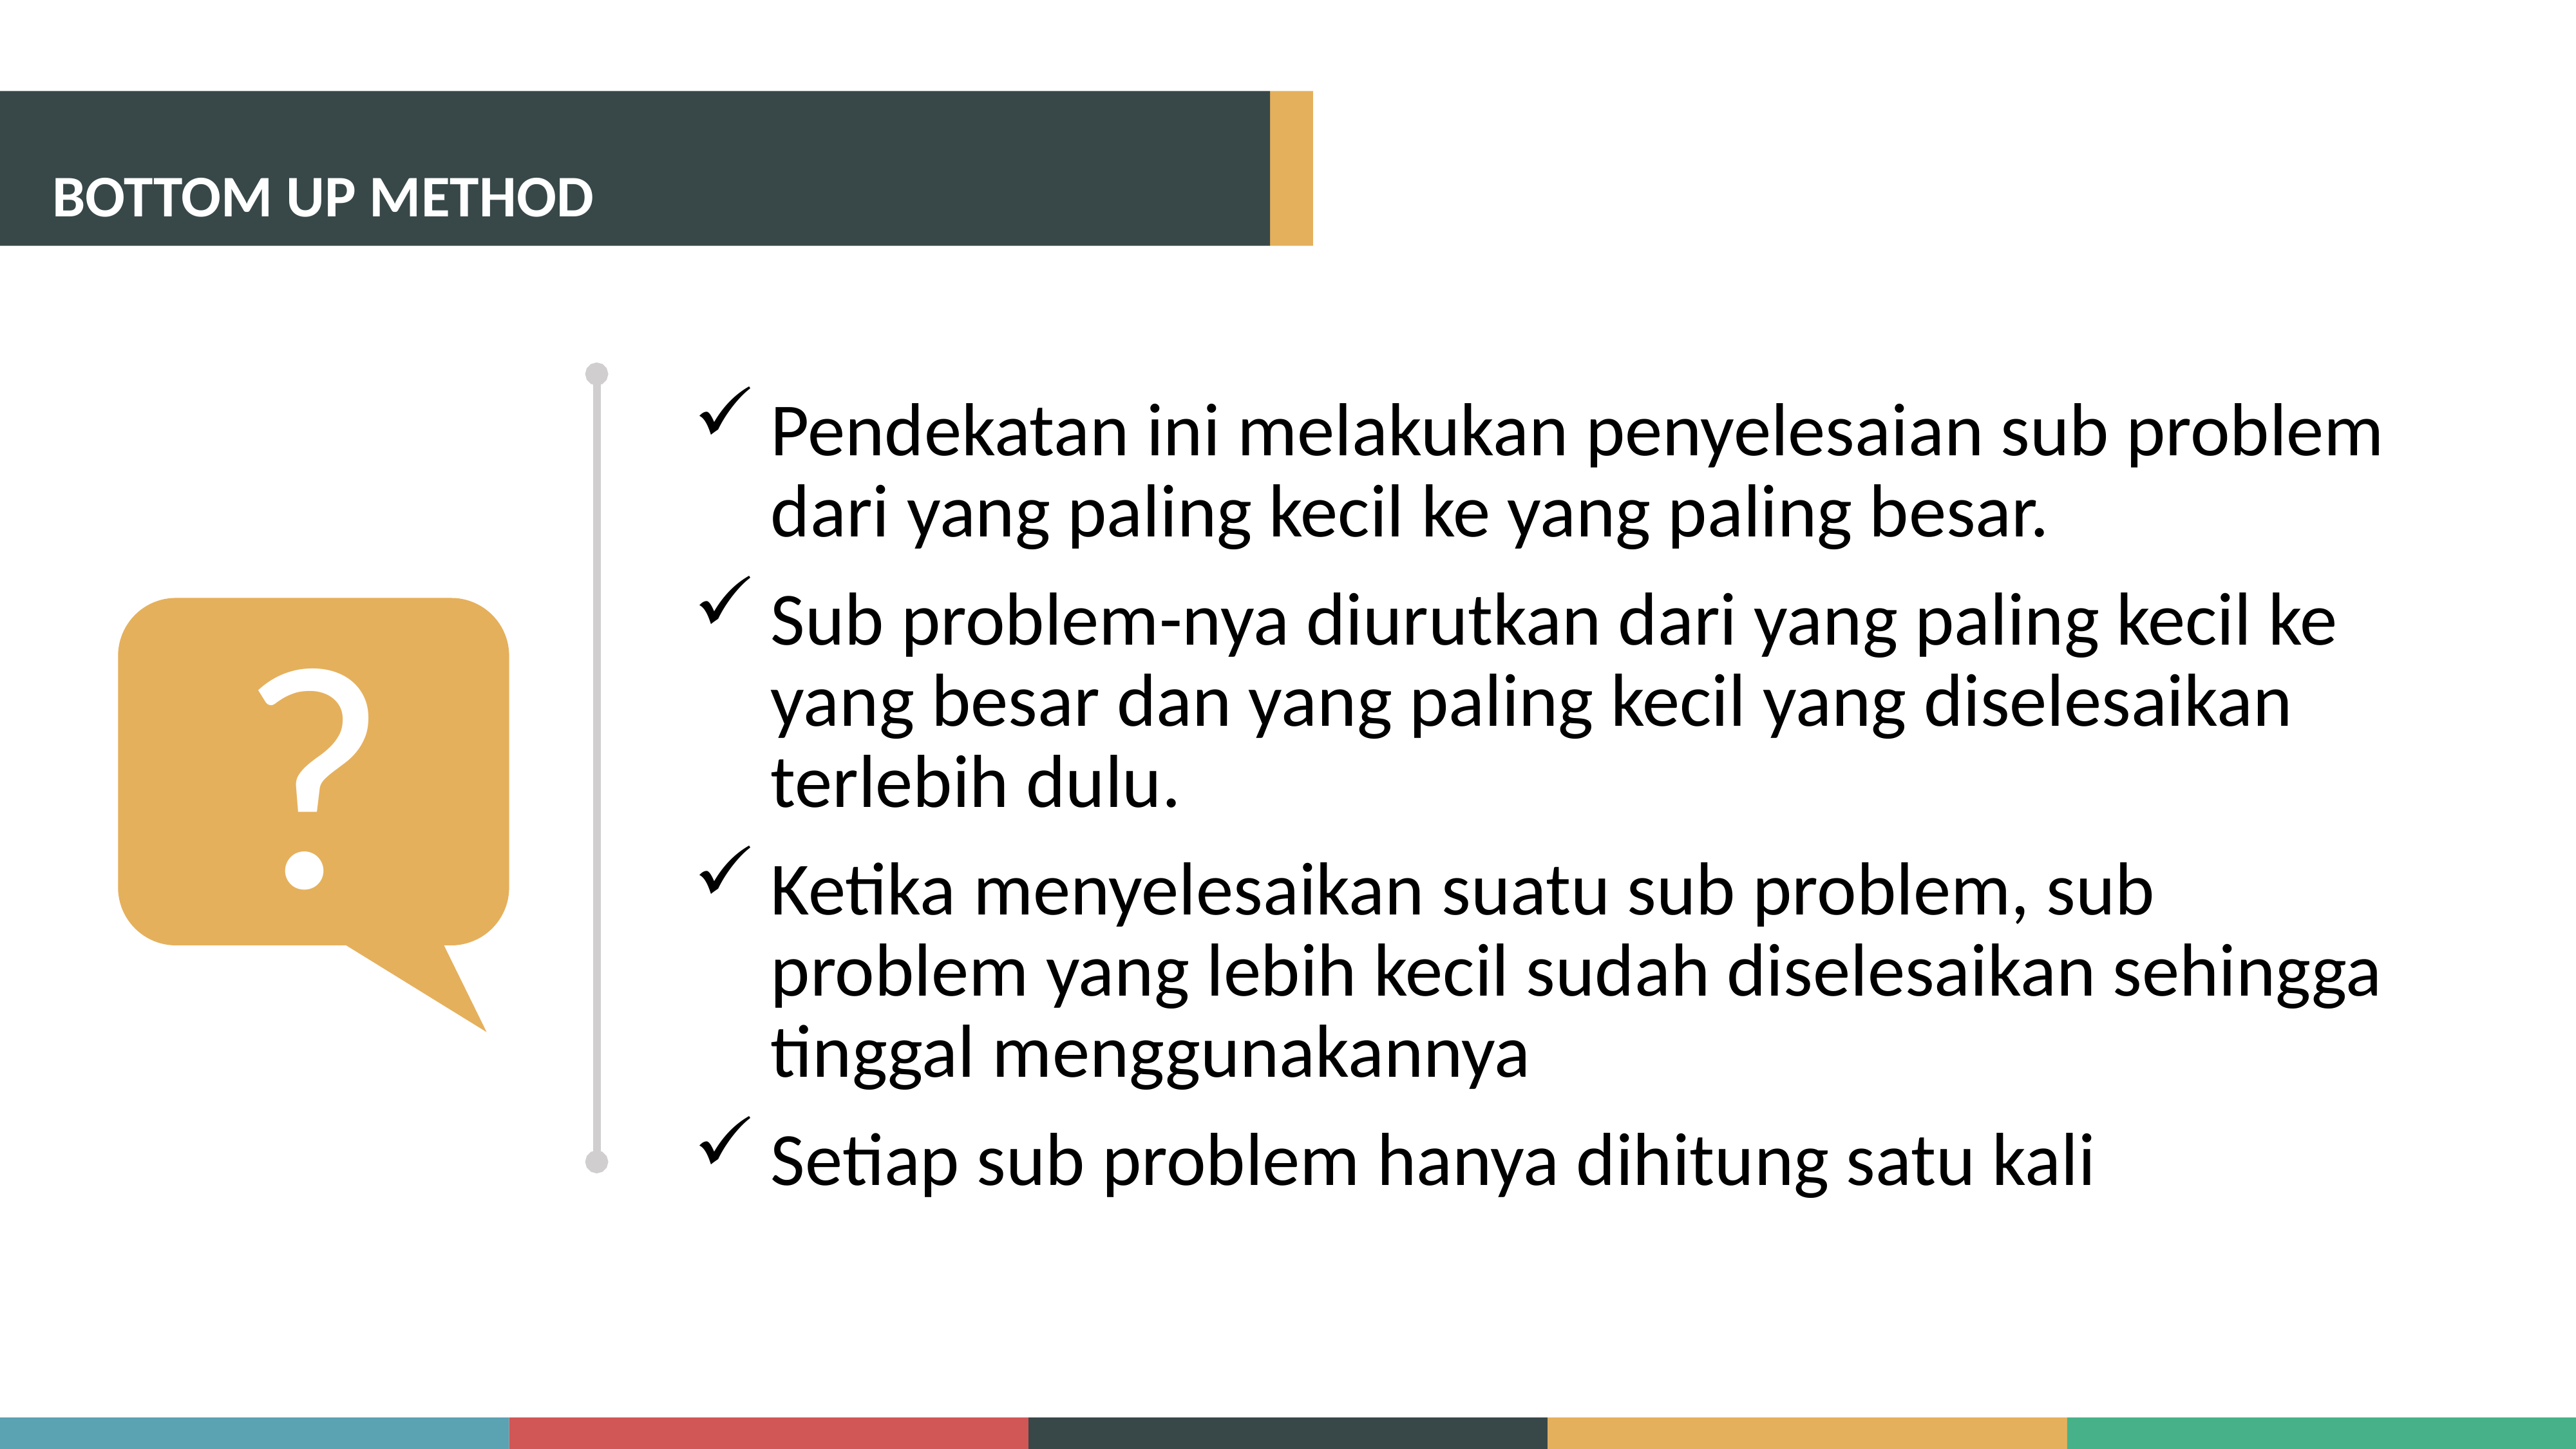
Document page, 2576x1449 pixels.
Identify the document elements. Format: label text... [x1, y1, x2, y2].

text_box ? [229, 562, 441, 957]
text_box [1547, 1417, 2067, 1449]
text_box [0, 90, 1271, 247]
text_box BOTTOM UP METHOD [43, 153, 853, 233]
text_box [509, 1417, 1028, 1449]
list Pendekatan ini melakukan penyelesaian sub problem dari yang paling kecil ke yang paling besar. Sub problem-nya diurutkan dari yang paling kecil ke yang besar dan yang paling kecil yang diselesaikan terlebih dulu. Ketika menyelesaikan suatu sub problem, sub problem yang lebih kecil sudah diselesaikan sehingga tinggal menggunakannya Setiap sub problem hanya dihitung satu kali [684, 385, 2399, 1305]
text_box [0, 1417, 509, 1449]
text_box [2067, 1417, 2576, 1449]
text_box [1271, 90, 1314, 247]
text_box [363, 597, 510, 1034]
text_box [1028, 1417, 1547, 1449]
text_box [117, 597, 229, 947]
